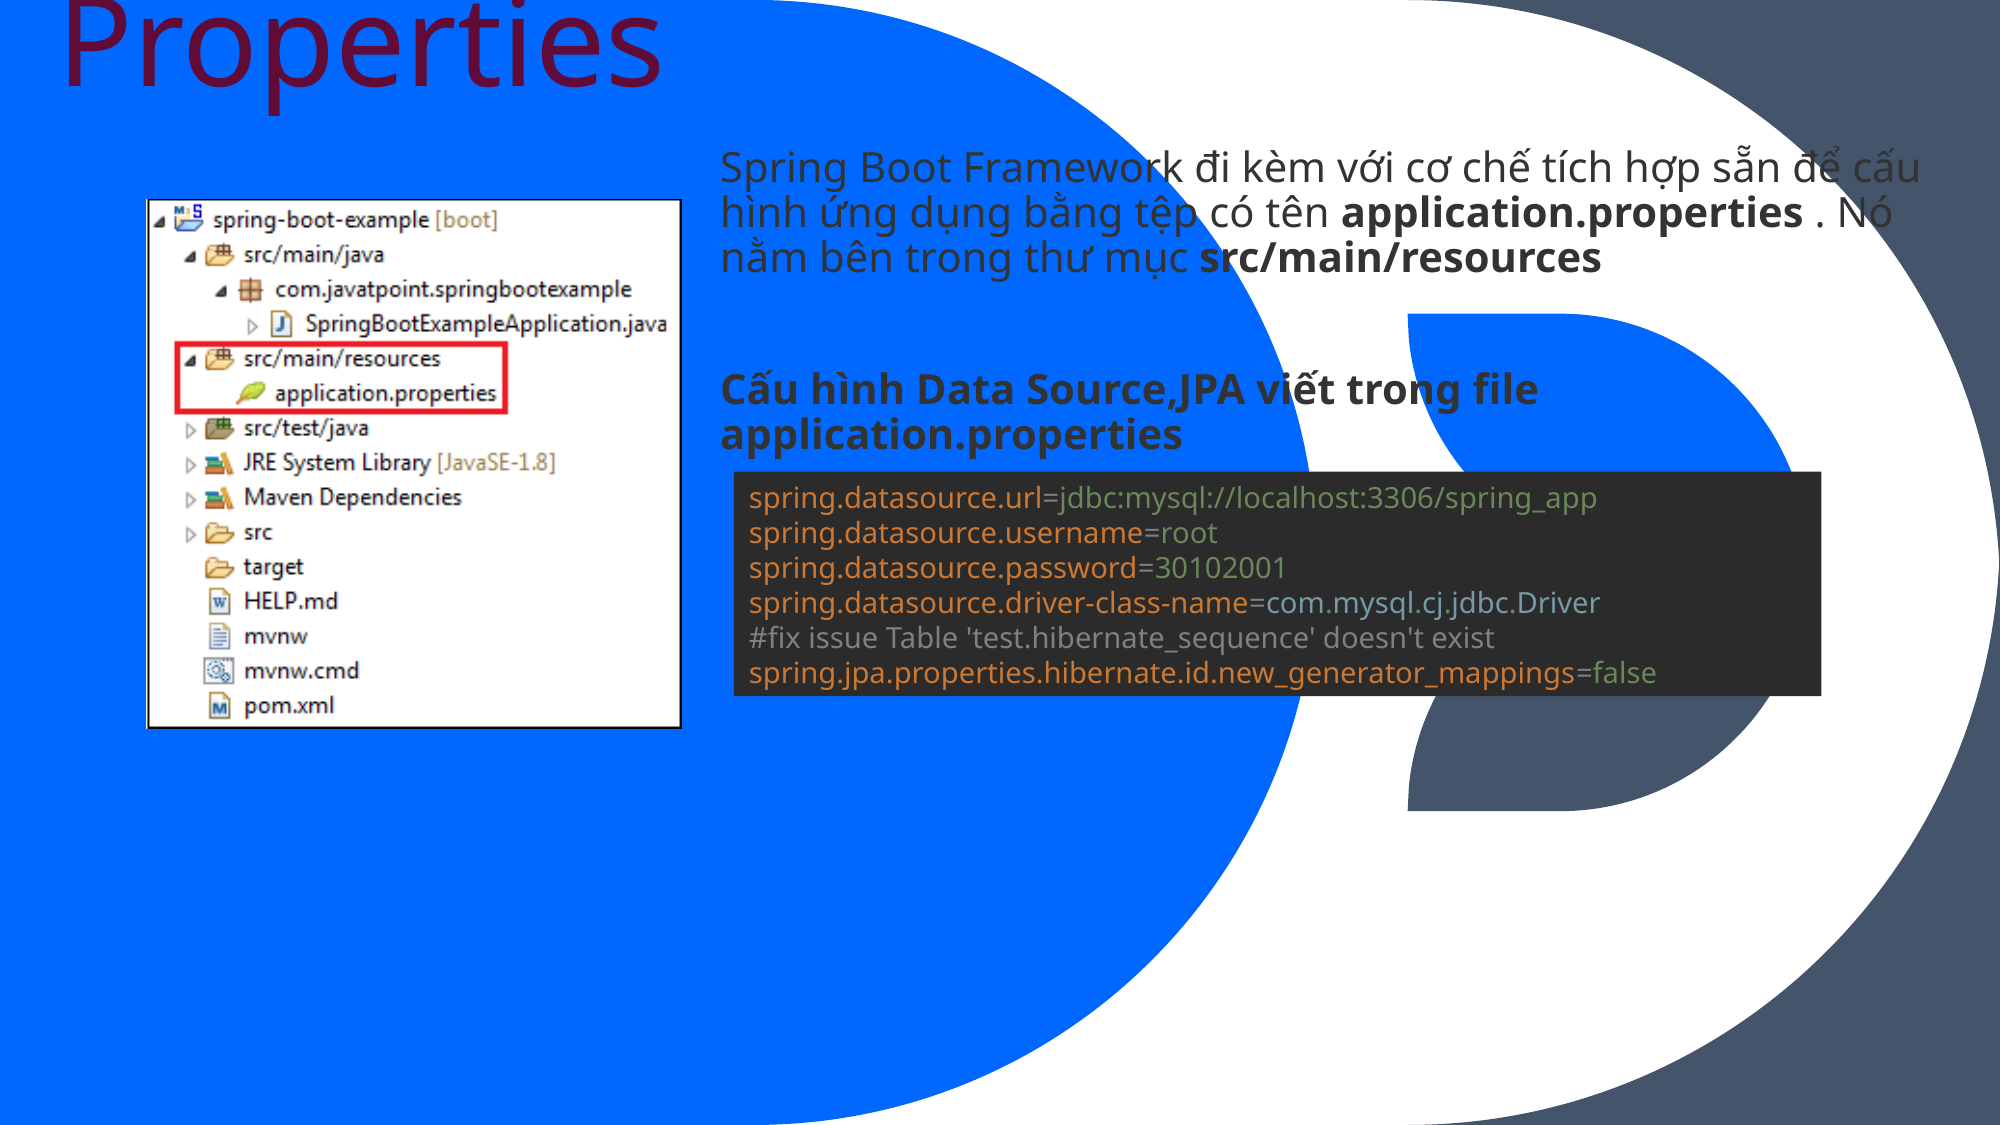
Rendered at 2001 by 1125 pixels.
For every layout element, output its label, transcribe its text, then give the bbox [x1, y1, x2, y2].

title Spring Boot Application Properties [42, 21, 1964, 271]
subtitle Spring Boot Framework đi kèm với cơ chế tích hợp sẵn để cấu hình ứng dụng bằng tệp có tên application.properties . Nó nằm bên trong thư mục src/main/resources Cấu hình Data Source,JPA viết trong file application.properties [705, 139, 1958, 1042]
text_box spring.datasource.url=jdbc:mysql://localhost:3306/spring_app spring.datasource.username=root spring.datasource.password=30102001 spring.datasource.driver-class-name=com.mysql.cj.jdbc.Driver #fix issue Table 'test.hibernate_sequence' doesn't exist spring.jpa.properties.hibernate.id.new_generator_mappings=false [733, 471, 1822, 697]
picture [146, 199, 682, 729]
